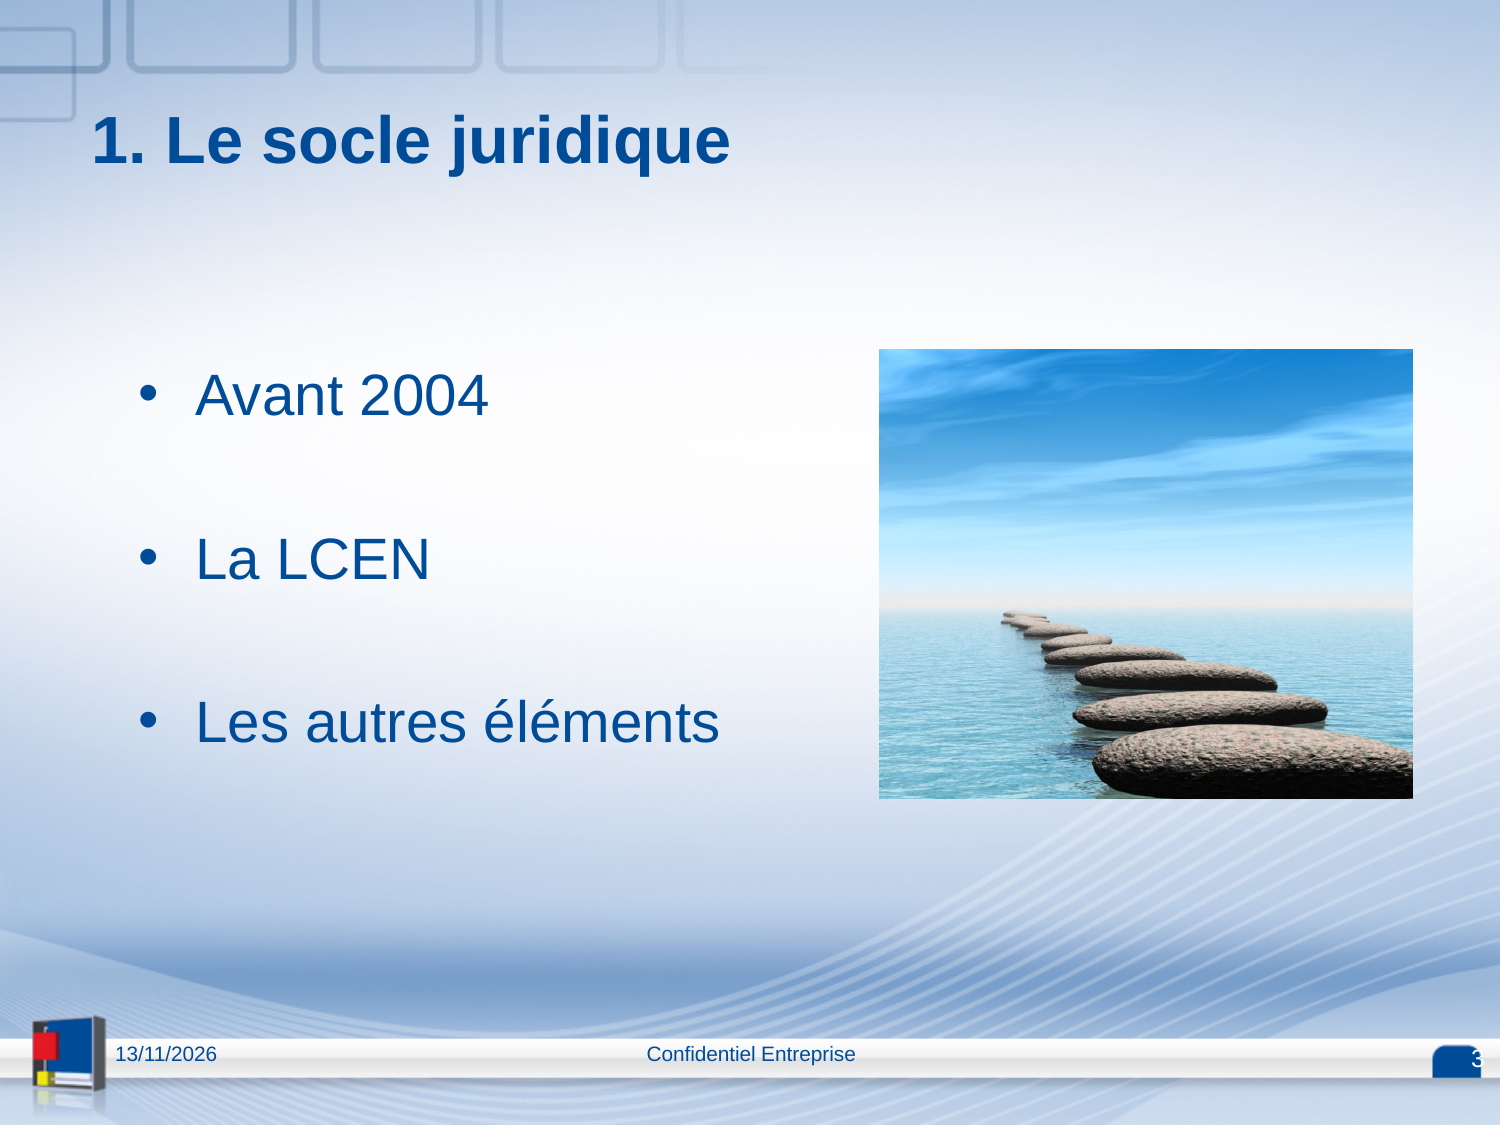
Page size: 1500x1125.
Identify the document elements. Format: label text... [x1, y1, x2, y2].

list Avant 2004 La LCEN Les autres éléments [123, 349, 810, 800]
slide_number 3 [1399, 1023, 1500, 1091]
title 1. Le socle juridique [76, 42, 1428, 231]
footer Confidentiel Entreprise [513, 1023, 989, 1084]
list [879, 349, 1414, 799]
picture [0, 0, 1500, 1125]
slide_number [100, 1023, 254, 1084]
